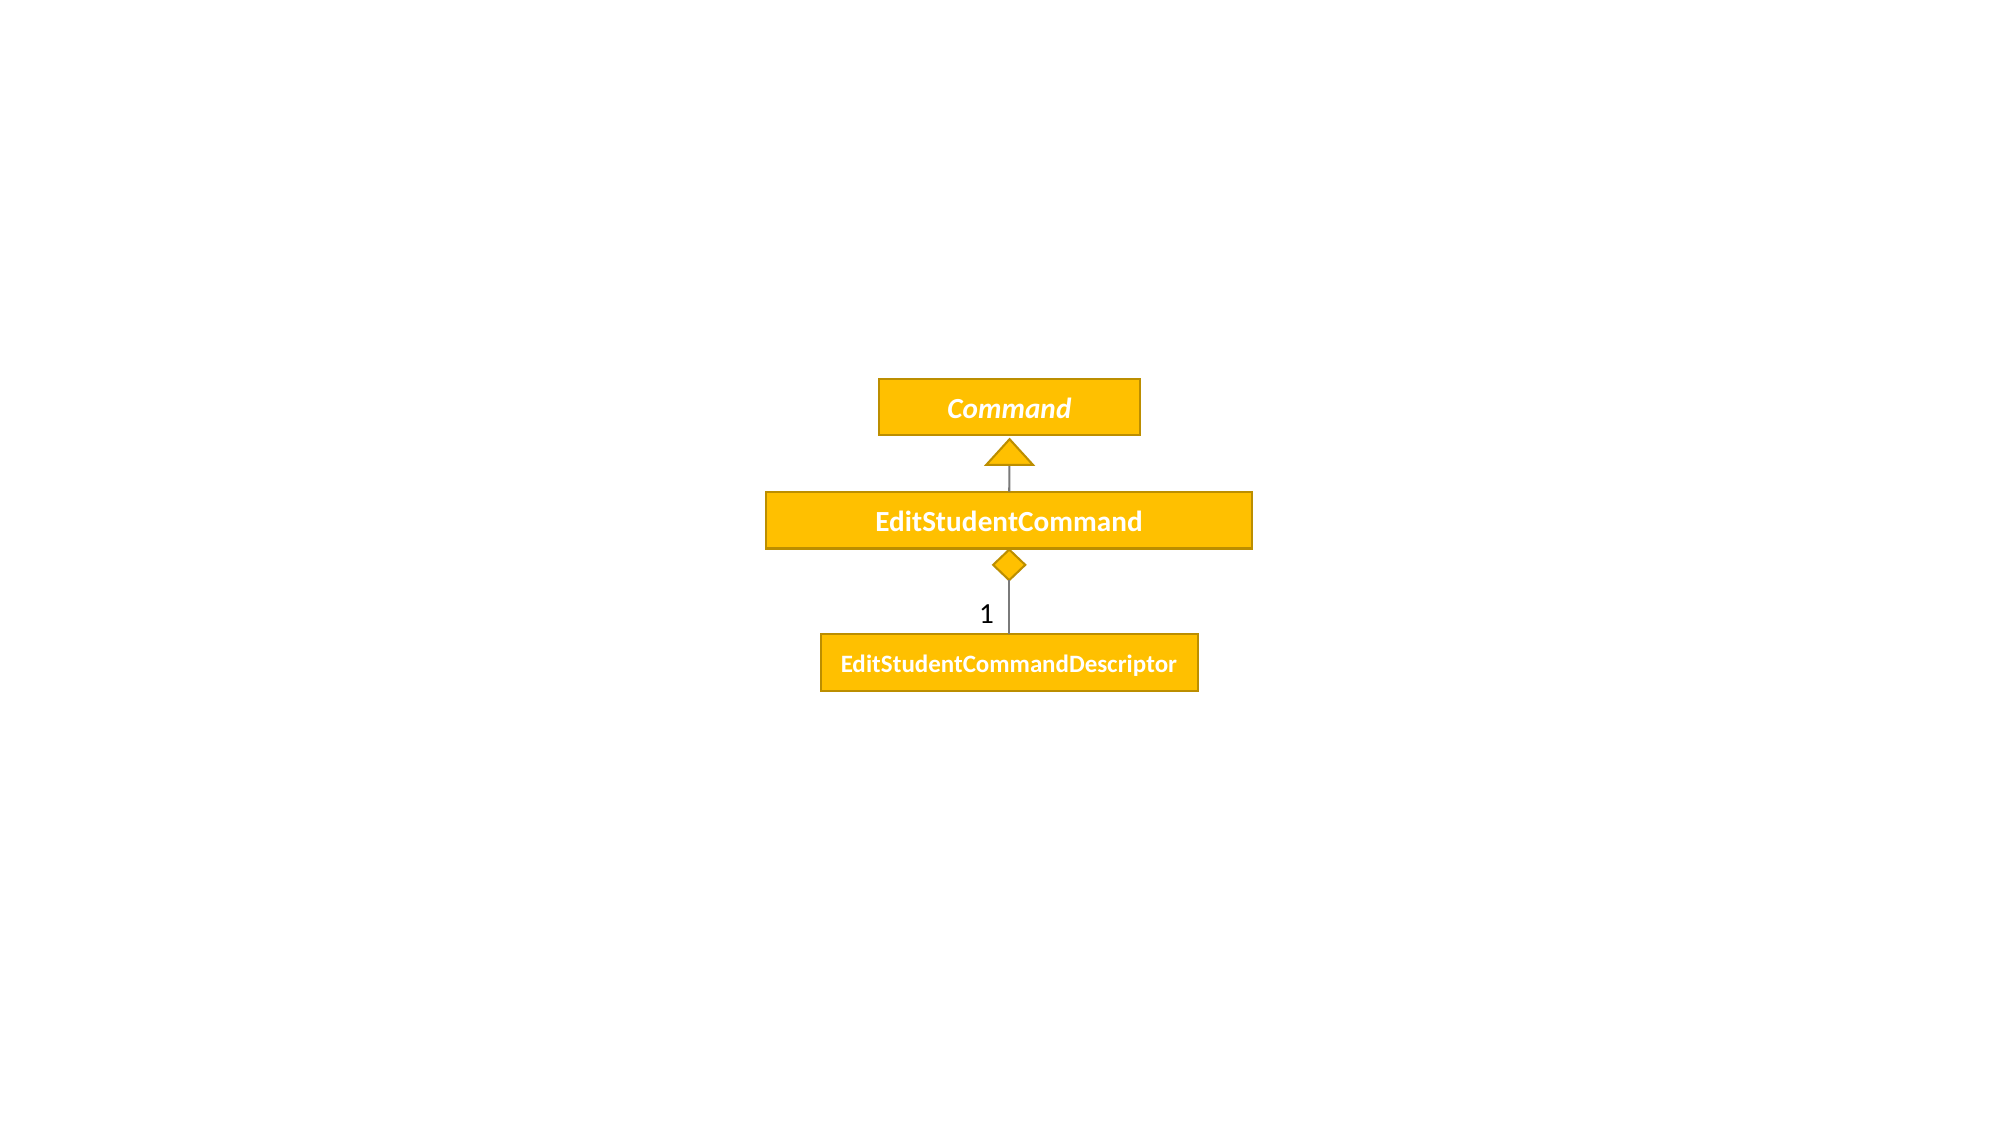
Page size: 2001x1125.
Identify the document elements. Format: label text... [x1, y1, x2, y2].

text_box [983, 437, 1036, 466]
text_box Command [878, 378, 1141, 436]
text_box 1 [964, 587, 1009, 637]
text_box EditStudentCommandDescriptor [820, 633, 1199, 692]
text_box [991, 548, 1027, 581]
text_box EditStudentCommand [765, 491, 1253, 550]
